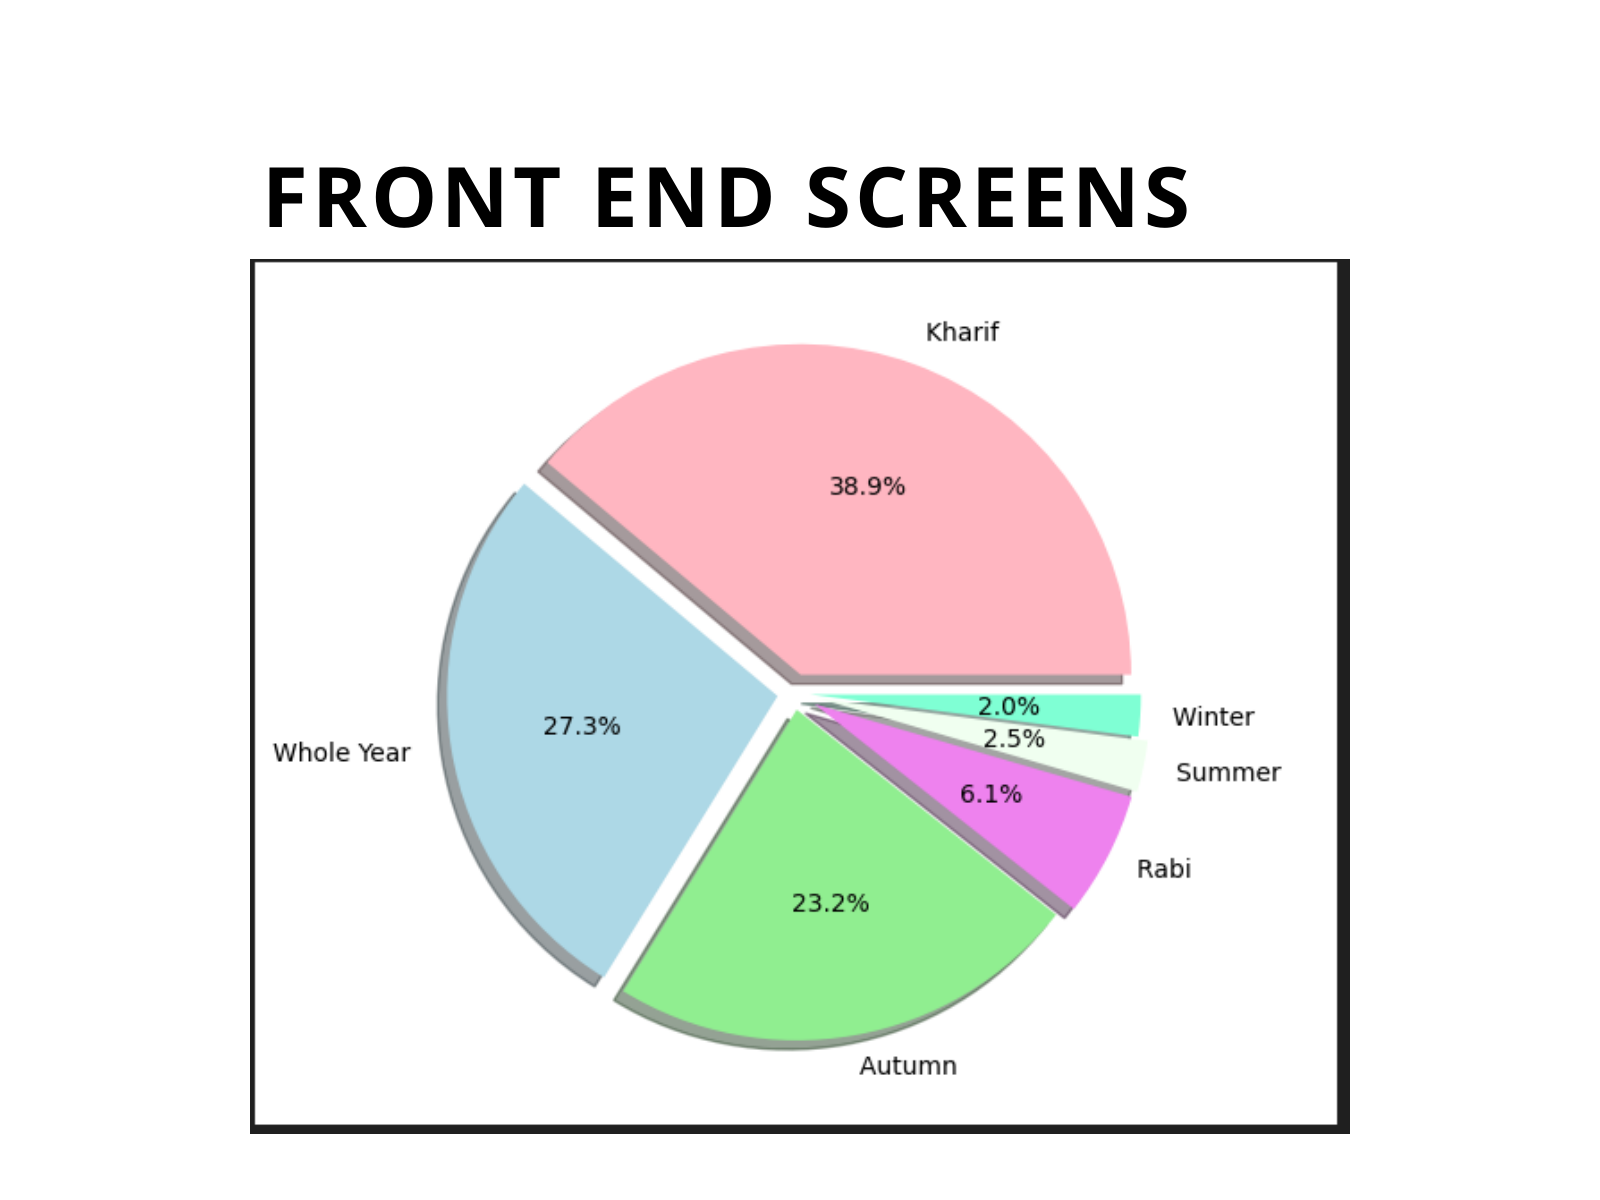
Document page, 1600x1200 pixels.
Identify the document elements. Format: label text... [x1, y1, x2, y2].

text_box [249, 259, 1350, 1134]
text_box FRONT END SCREENS [262, 127, 1338, 245]
